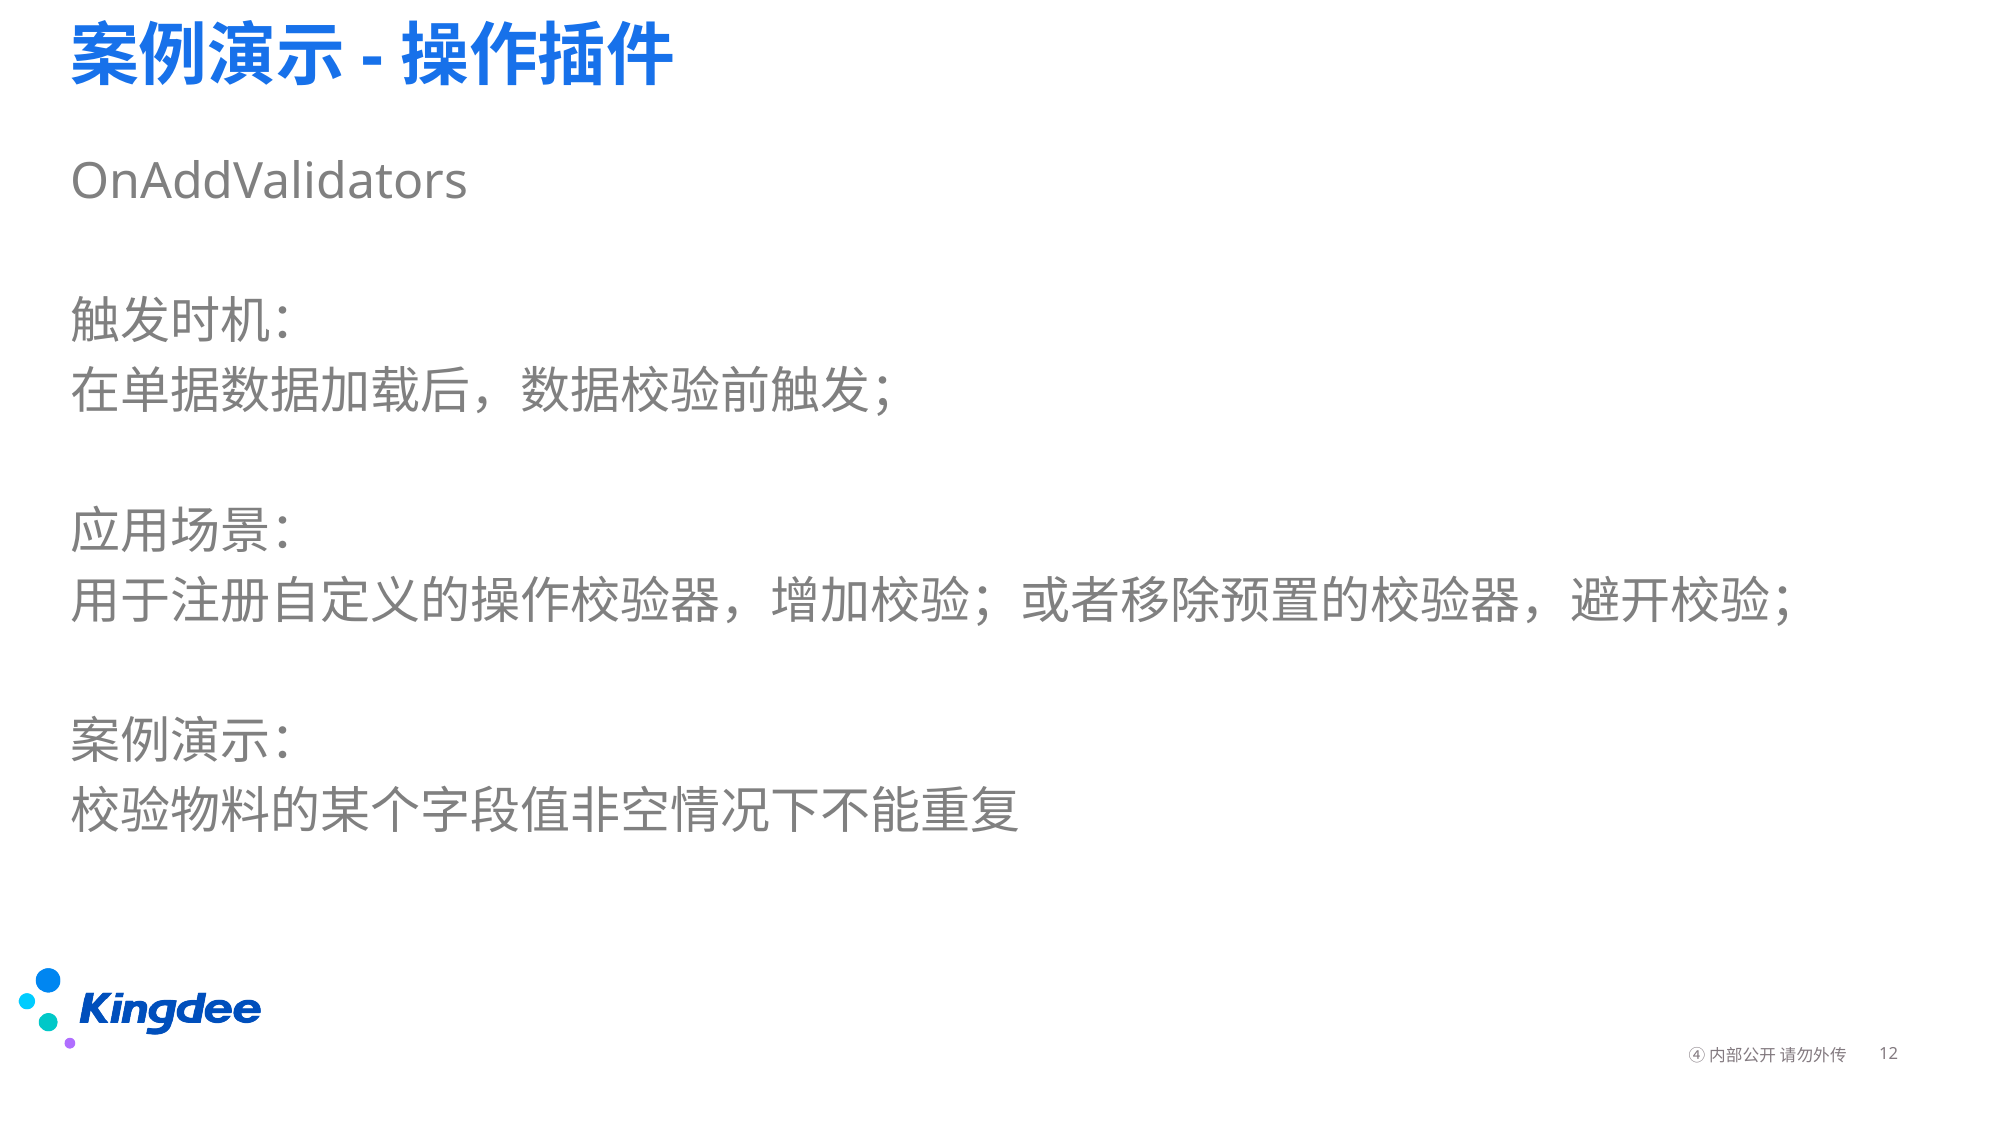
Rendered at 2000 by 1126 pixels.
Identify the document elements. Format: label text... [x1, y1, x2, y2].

picture [18, 967, 261, 1049]
list OnAddValidators 触发时机： 在单据数据加载后，数据校验前触发； 应用场景： 用于注册自定义的操作校验器，增加校验；或者移除预置的校验器，避开校验； 案例演示： 校验物料的某个字段值非空情况下不能重复 [54, 141, 1945, 984]
title 案例演示-操作插件 [54, 3, 1780, 114]
